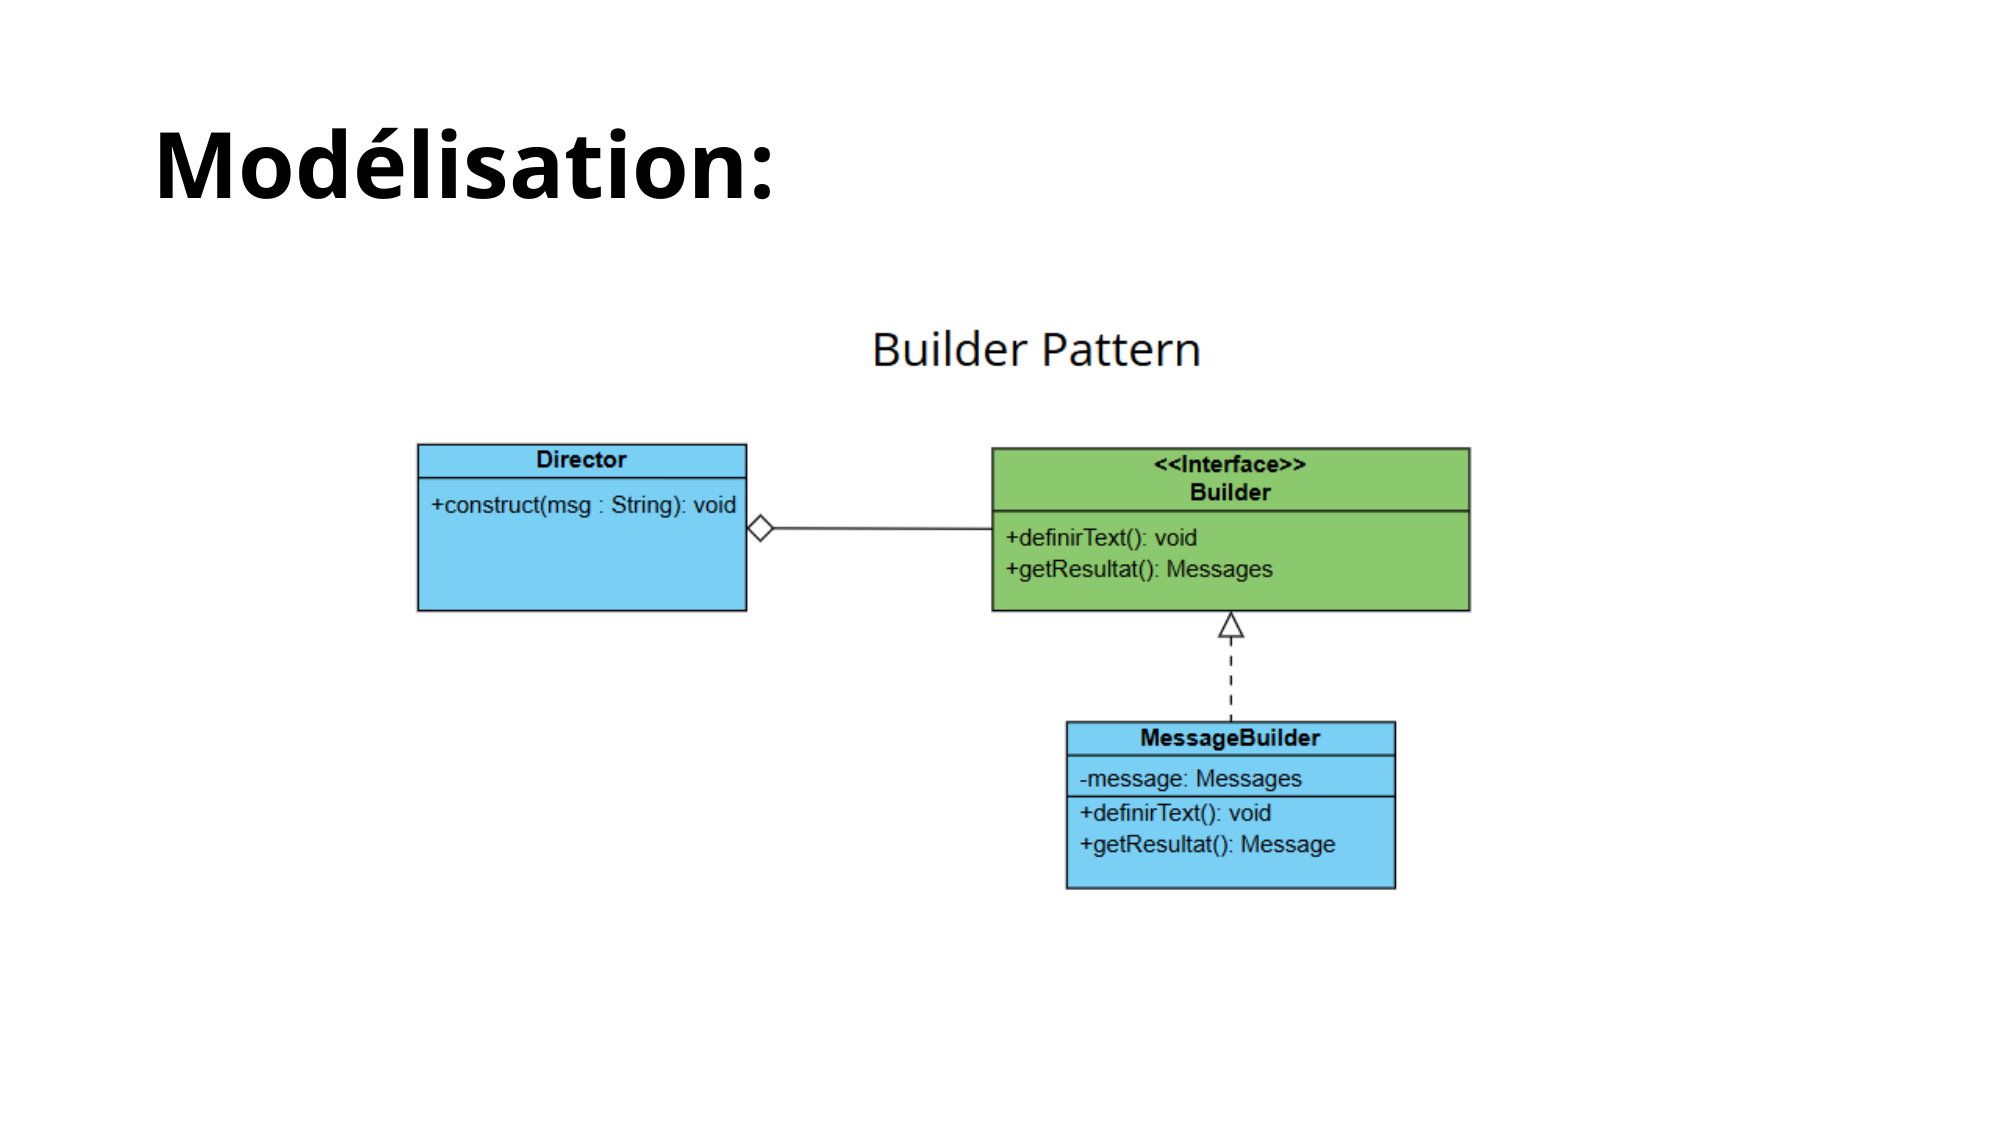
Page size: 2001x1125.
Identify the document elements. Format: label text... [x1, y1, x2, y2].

picture [288, 277, 1692, 940]
title Modélisation: [137, 59, 1863, 278]
